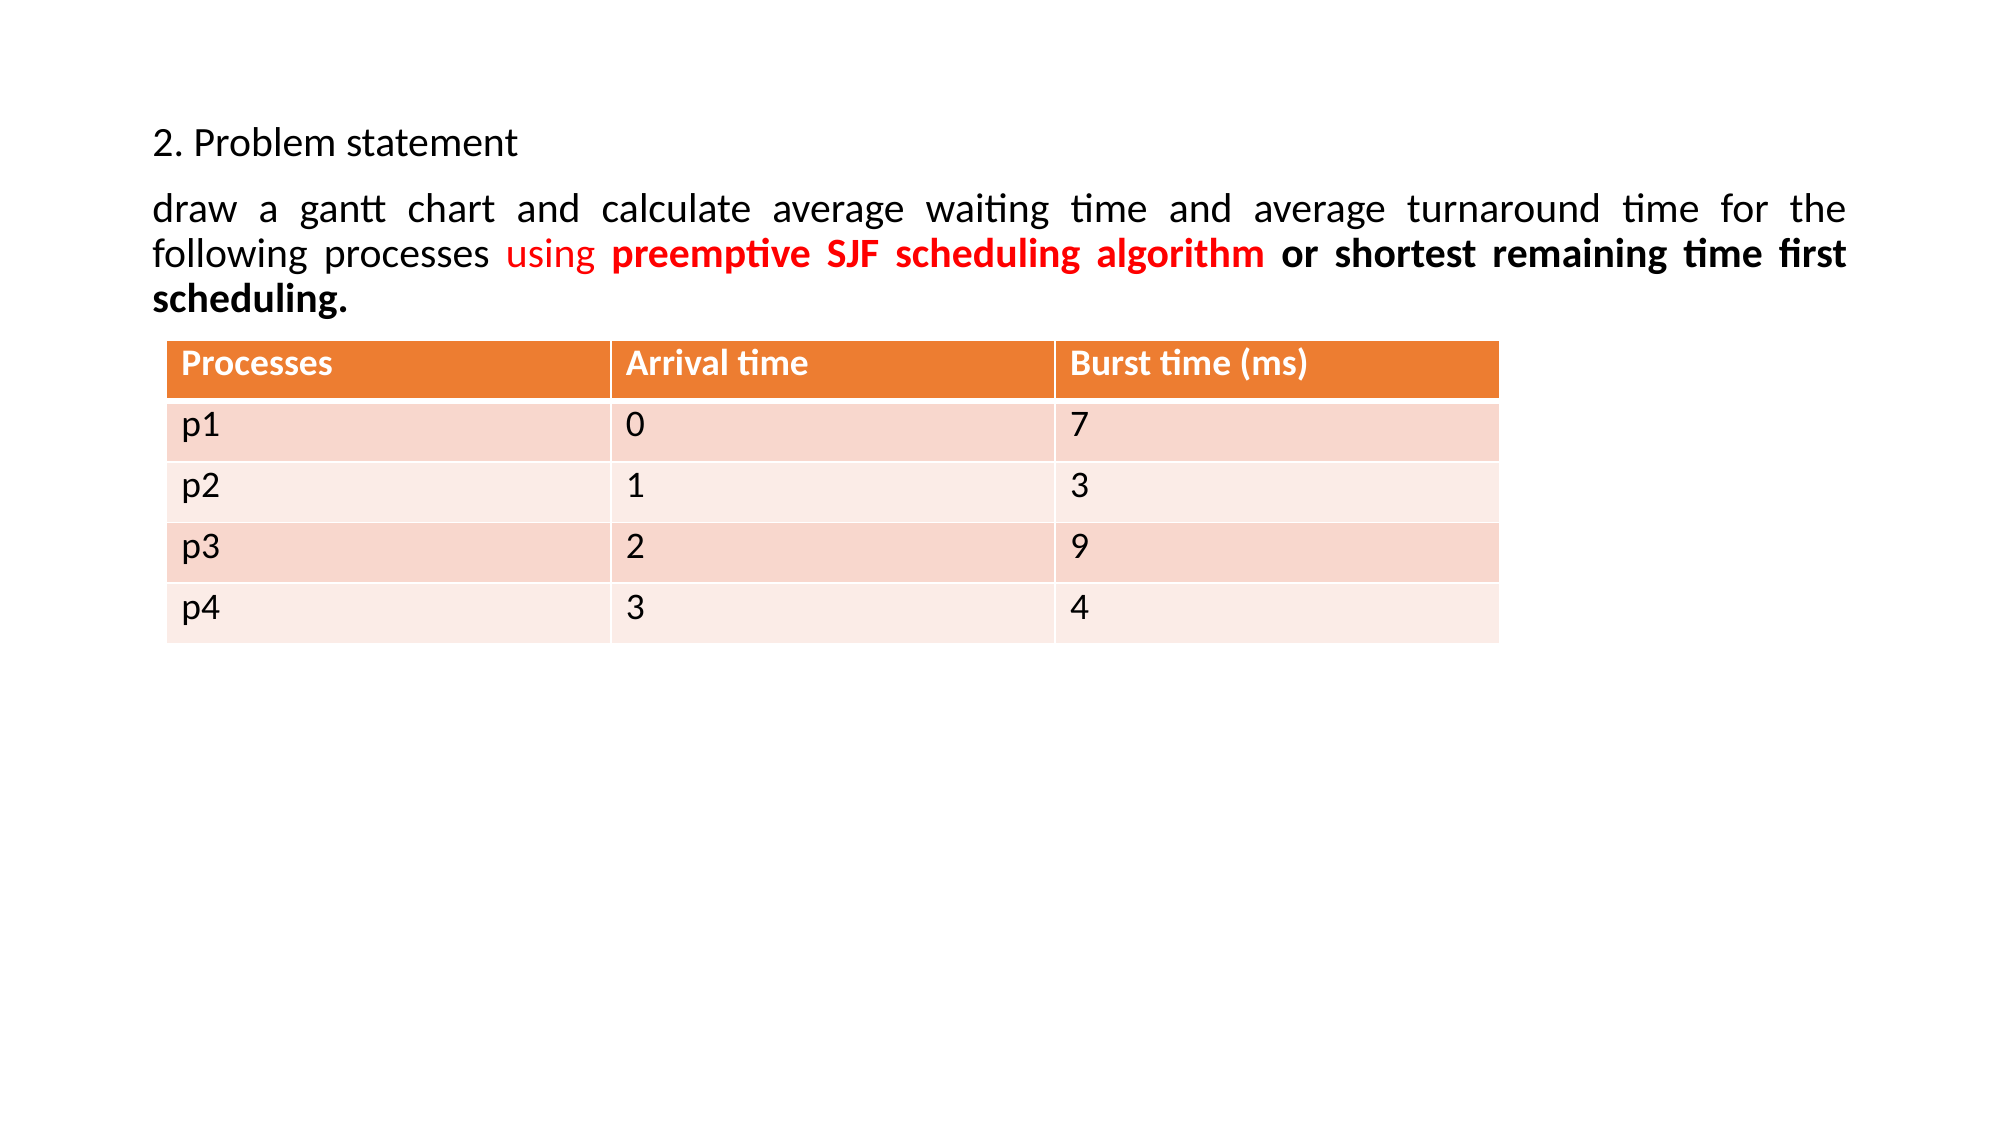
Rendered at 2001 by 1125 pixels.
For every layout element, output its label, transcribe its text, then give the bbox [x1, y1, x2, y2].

table_cell p1 [167, 404, 610, 461]
table_cell p4 [167, 584, 610, 643]
table_cell 3 [612, 584, 1054, 643]
table_cell 1 [612, 463, 1054, 522]
table_cell 7 [1056, 404, 1499, 461]
table_header Burst time (ms) [1056, 341, 1499, 398]
table_cell 3 [1056, 463, 1499, 522]
table_cell 2 [612, 523, 1054, 582]
table_header Arrival time [612, 341, 1054, 398]
table_cell 4 [1056, 584, 1499, 643]
table_cell 0 [612, 404, 1054, 461]
table_cell 9 [1056, 523, 1499, 582]
table_header Processes [167, 341, 610, 398]
table_cell p2 [167, 463, 610, 522]
list 2. Problem statement draw a gantt chart and calculate average waiting time and average turnaround time for the following processes using preemptive SJF scheduling algorithm or shortest remaining time first scheduling. [137, 41, 1863, 1023]
table_cell p3 [167, 523, 610, 582]
